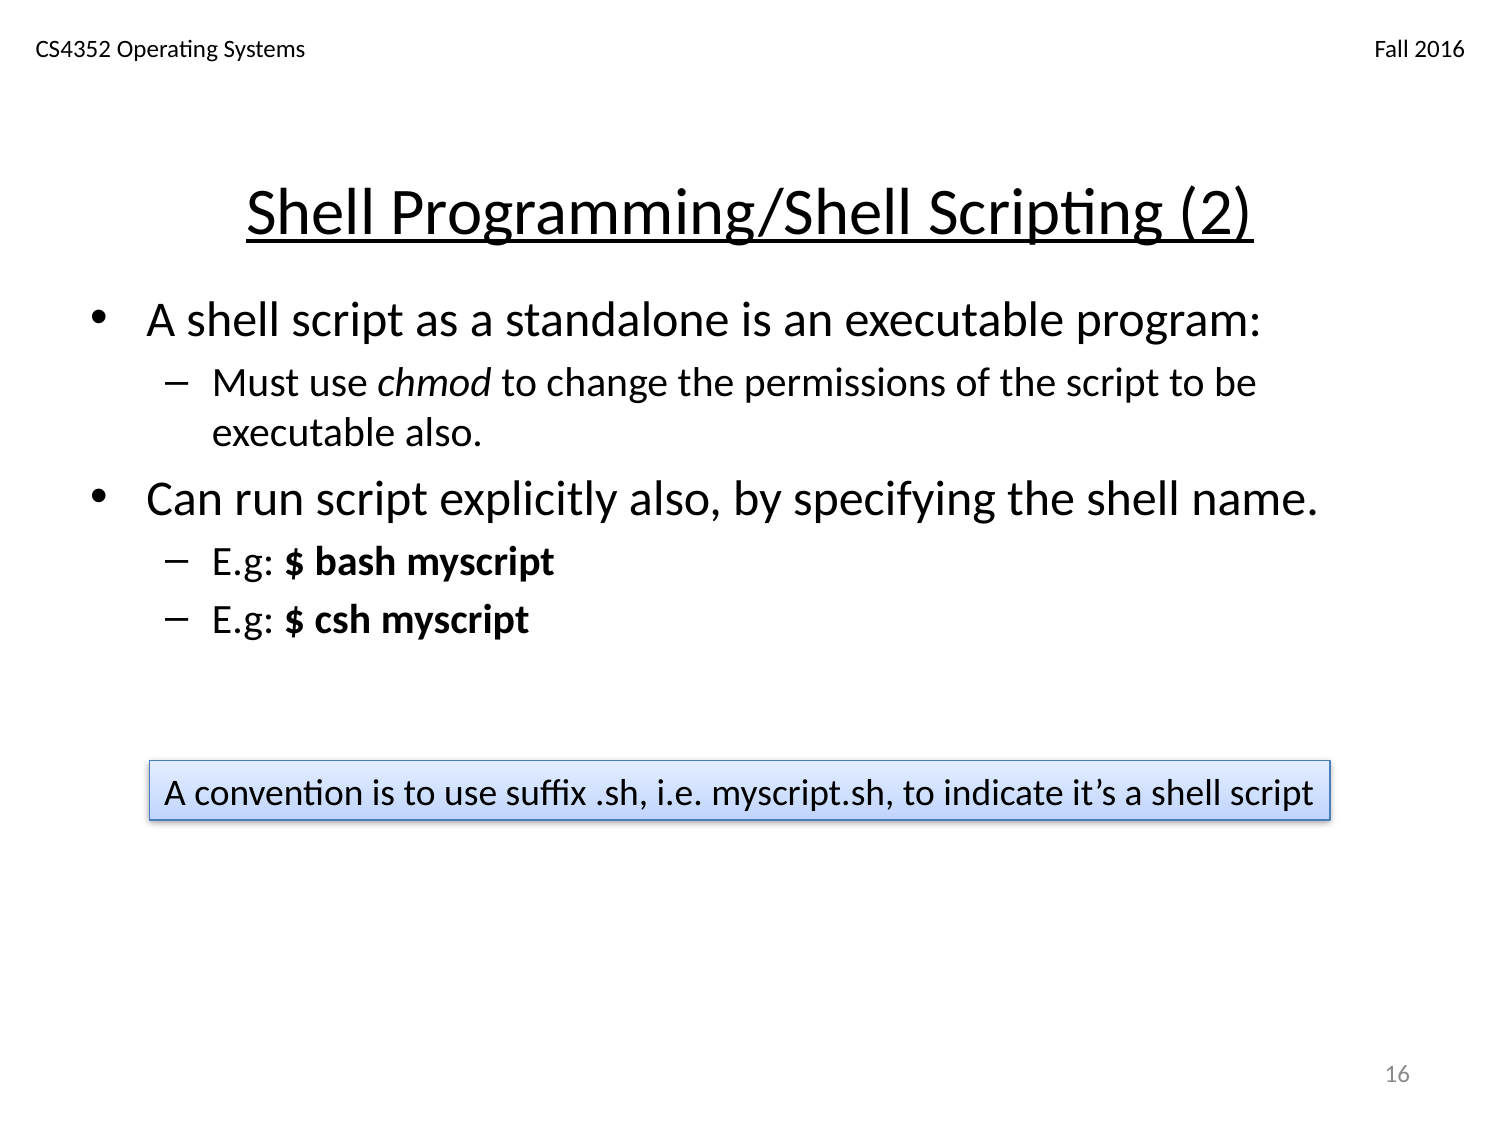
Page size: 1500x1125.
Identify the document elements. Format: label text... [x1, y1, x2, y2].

slide_number 16 [1074, 1042, 1425, 1103]
title Shell Programming/Shell Scripting (2) [75, 160, 1425, 263]
list A shell script as a standalone is an executable program: Must use chmod to change the permissions of the script to be executable also. Can run script explicitly also, by specifying the shell name. E.g: $ bash myscript E.g: $ csh myscript [75, 279, 1425, 1029]
text_box A convention is to use suffix .sh, i.e. myscript.sh, to indicate it’s a shell script [149, 760, 1331, 821]
